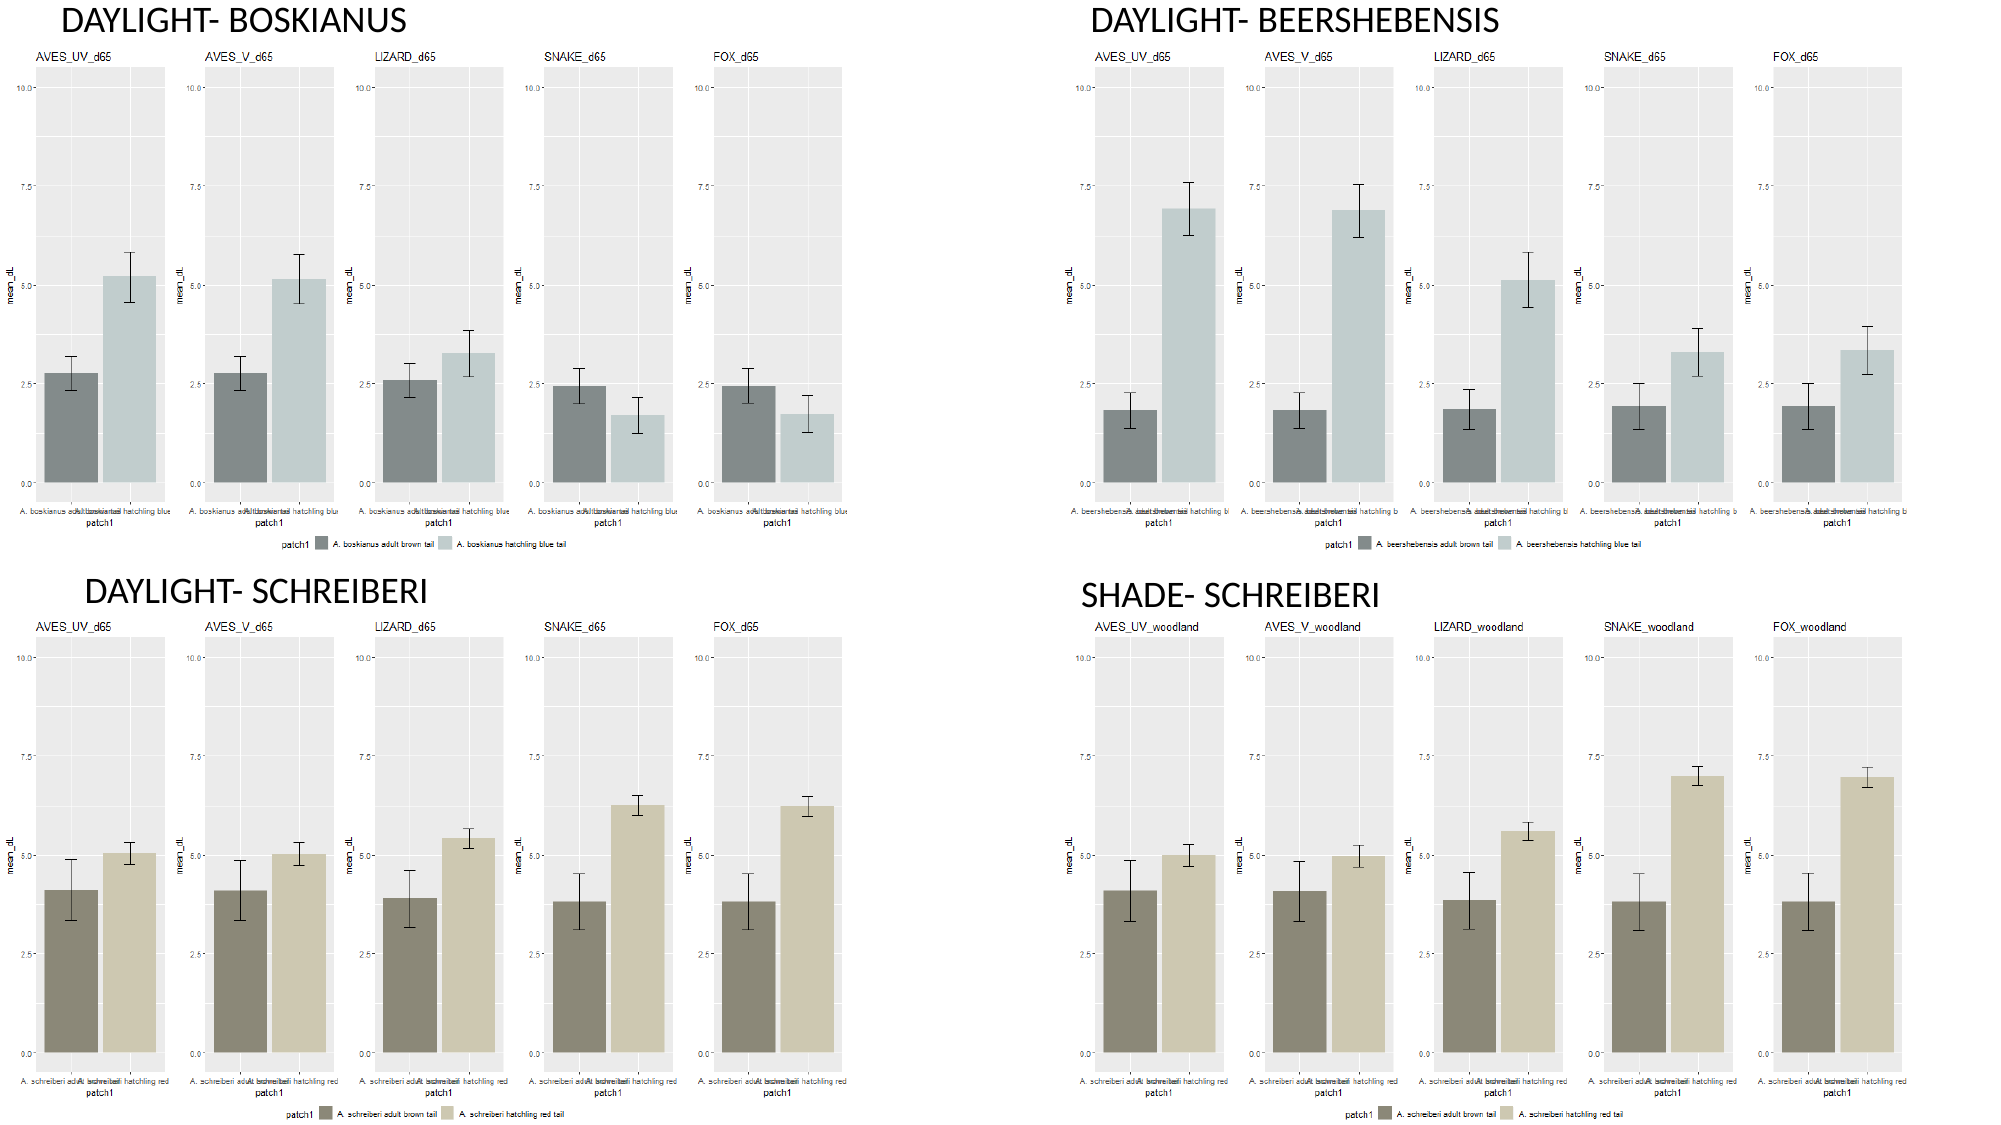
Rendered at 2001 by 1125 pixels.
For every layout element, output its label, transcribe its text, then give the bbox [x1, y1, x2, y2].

picture [1059, 46, 1907, 555]
text_box SHADE- SCHREIBERI [1066, 562, 1396, 616]
text_box DAYLIGHT- BOSKIANUS [46, 0, 423, 46]
text_box DAYLIGHT- BEERSHEBENSIS [1075, 0, 1516, 46]
picture [1059, 616, 1907, 1125]
picture [0, 616, 847, 1125]
picture [0, 46, 847, 555]
text_box DAYLIGHT- SCHREIBERI [69, 558, 444, 616]
